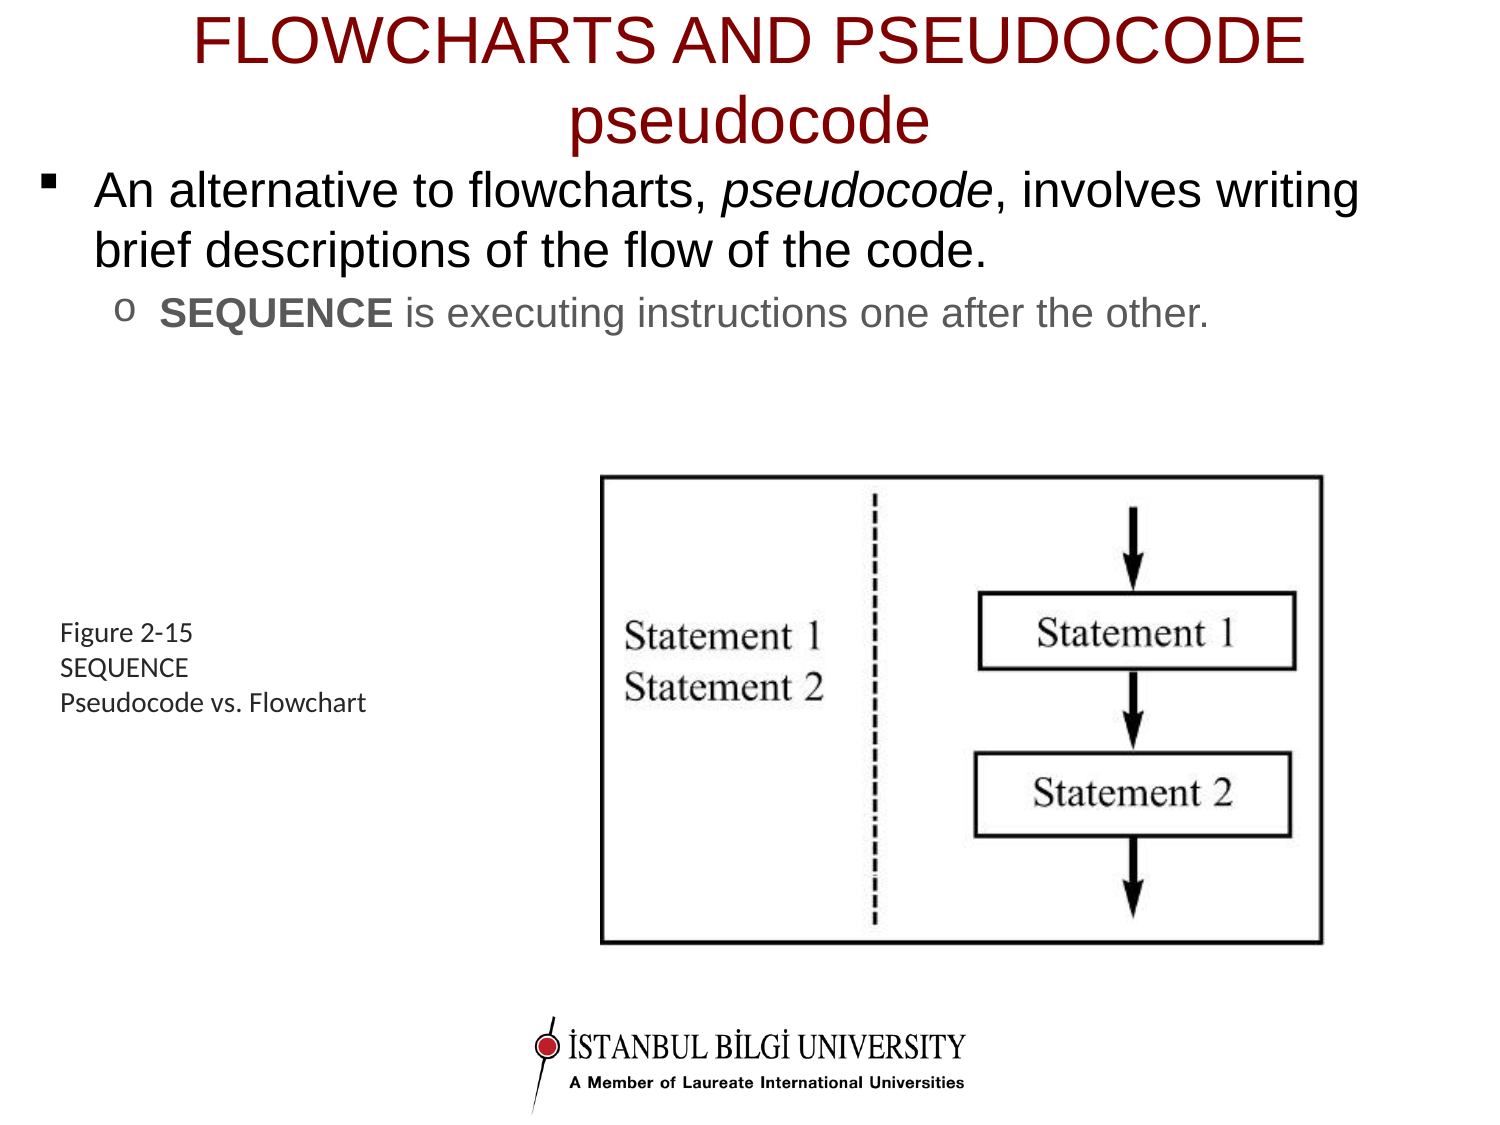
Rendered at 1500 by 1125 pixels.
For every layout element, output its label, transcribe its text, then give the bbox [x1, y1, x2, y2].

list An alternative to flowcharts, pseudocode, involves writing brief descriptions of the flow of the code. SEQUENCE is executing instructions one after the other. [22, 149, 1460, 500]
title FLOWCHARTS AND PSEUDOCODE pseudocode [75, 0, 1425, 149]
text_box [45, 472, 1326, 951]
picture [531, 1016, 966, 1116]
